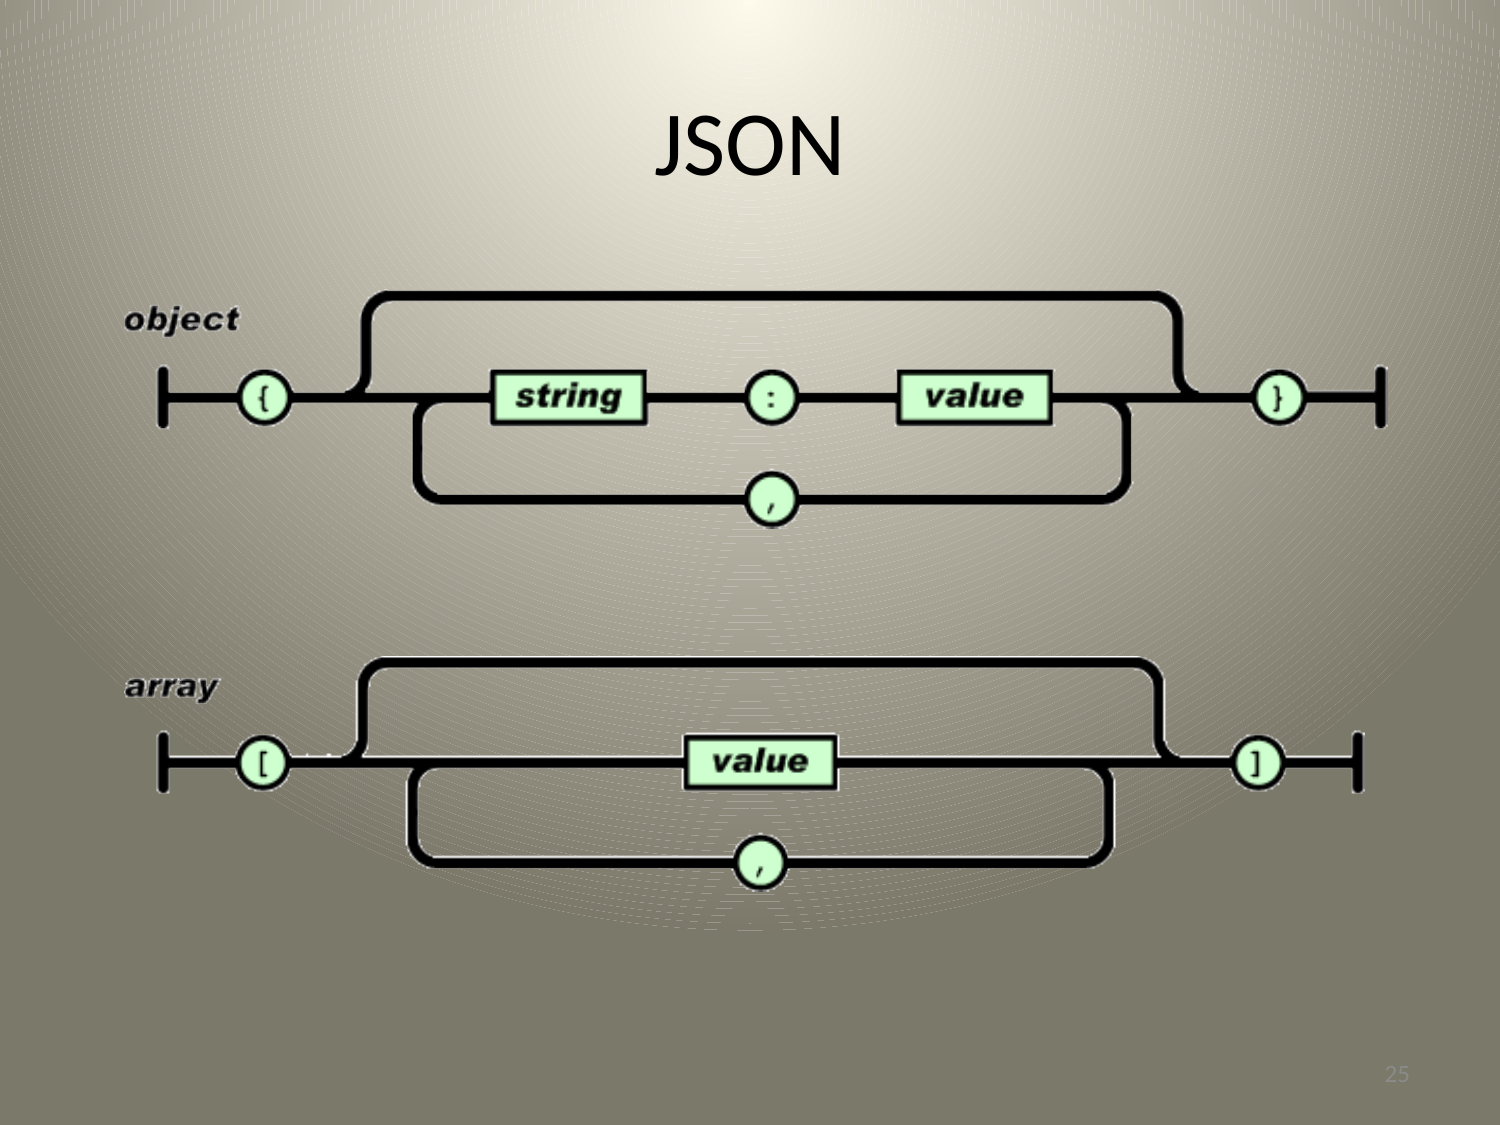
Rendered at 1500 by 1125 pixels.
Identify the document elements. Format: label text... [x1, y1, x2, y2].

picture [123, 289, 1388, 529]
slide_number 25 [1074, 1042, 1425, 1103]
picture [123, 656, 1366, 892]
title JSON [75, 45, 1425, 233]
